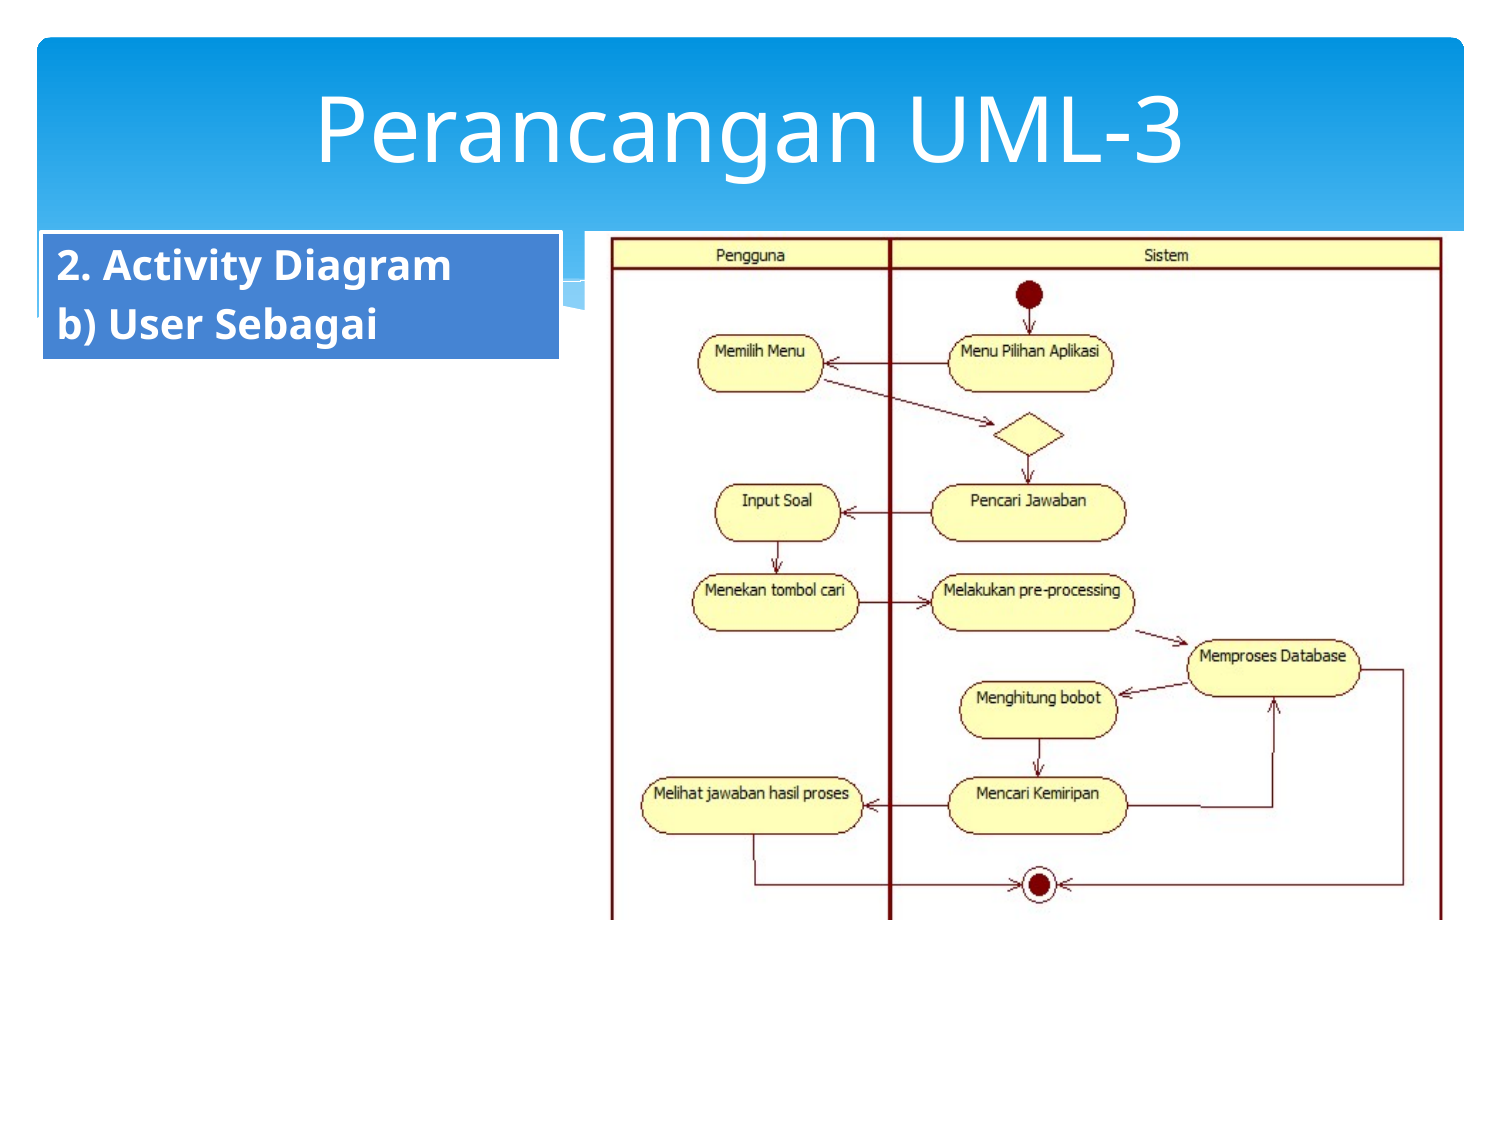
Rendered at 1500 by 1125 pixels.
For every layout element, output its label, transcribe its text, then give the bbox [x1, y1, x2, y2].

list 2. Activity Diagram b) User Sebagai Pengguna [39, 230, 563, 364]
picture [584, 231, 1471, 920]
title Perancangan UML-3 [75, 55, 1425, 197]
